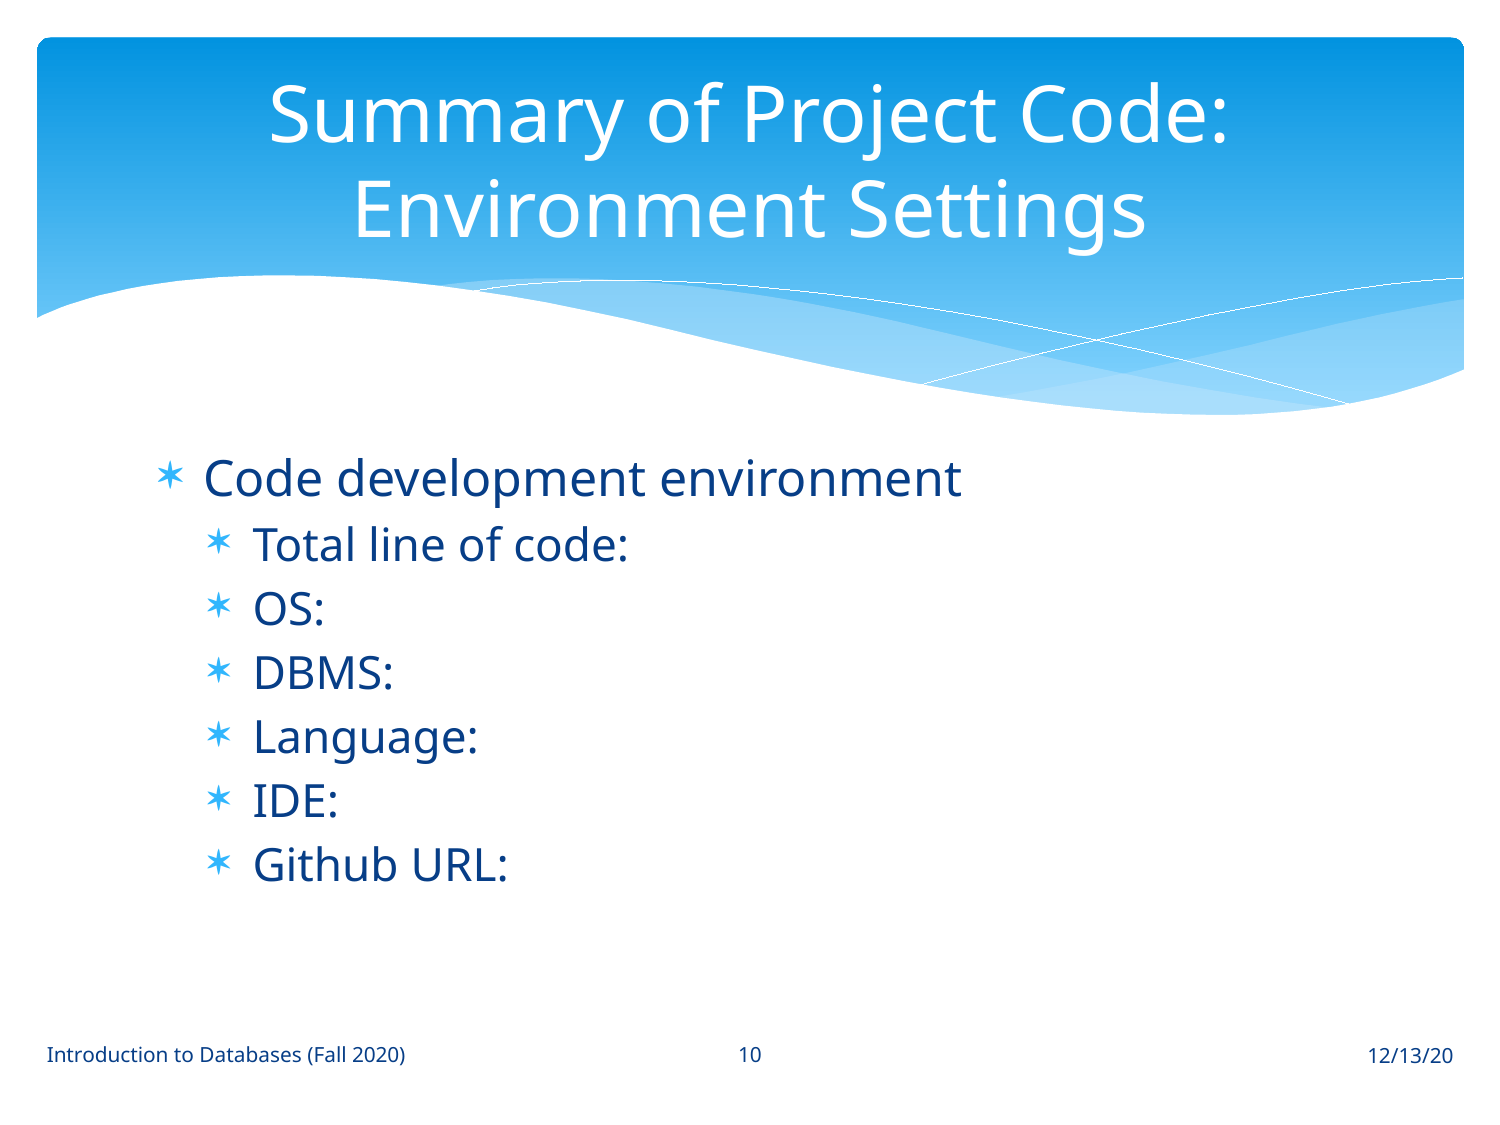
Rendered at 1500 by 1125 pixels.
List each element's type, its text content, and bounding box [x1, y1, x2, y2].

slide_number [847, 1025, 1469, 1086]
title Summary of Project Code: Environment Settings [75, 55, 1425, 261]
list Code development environment Total line of code: OS: DBMS: Language: IDE: Github URL: [143, 438, 1438, 1063]
footer Introduction to Databases (Fall 2020) [31, 1025, 653, 1086]
slide_number 10 [654, 1025, 846, 1086]
